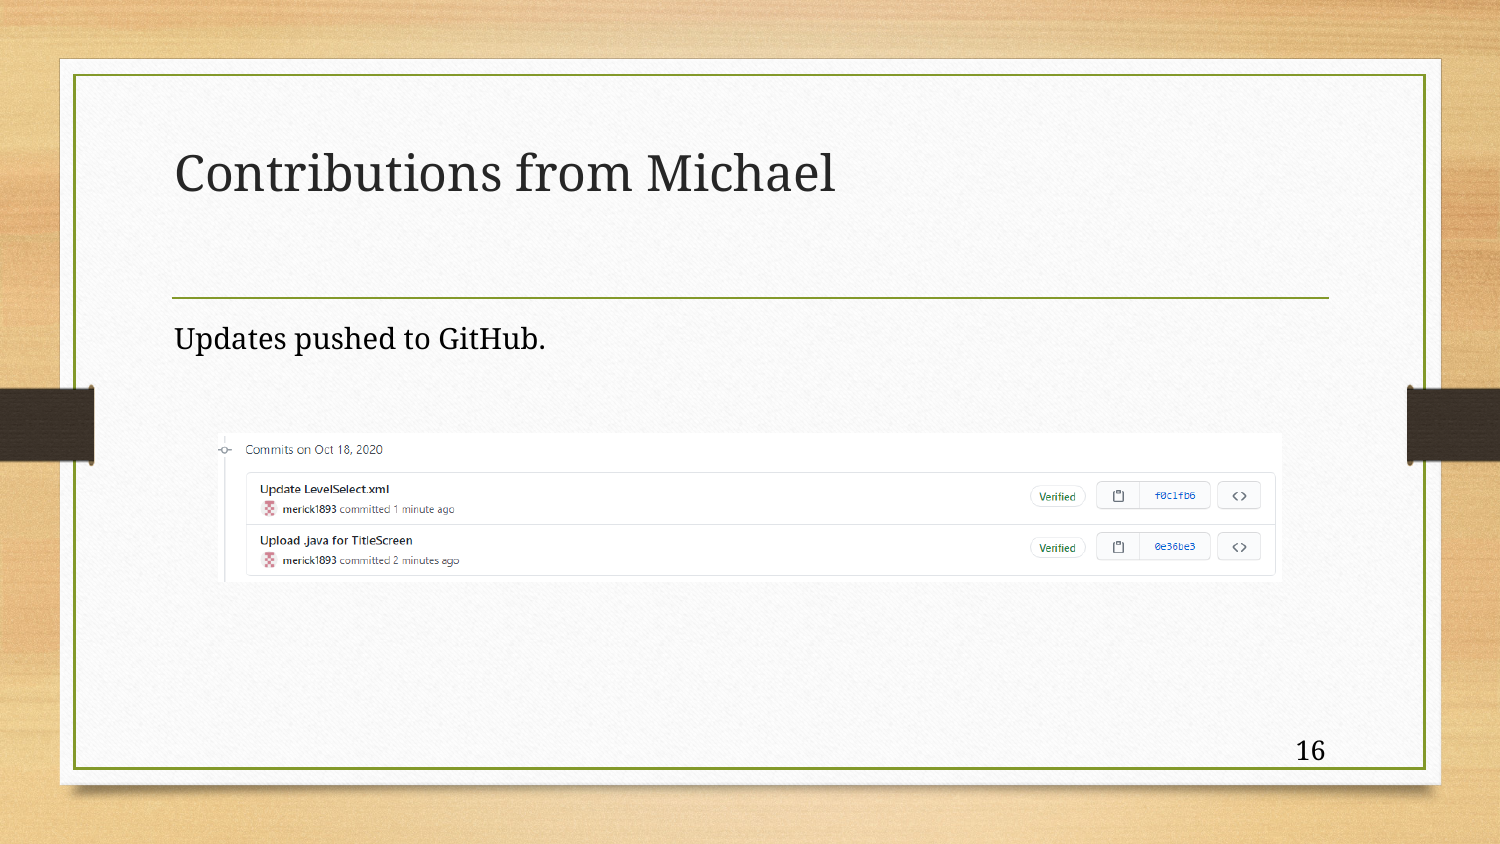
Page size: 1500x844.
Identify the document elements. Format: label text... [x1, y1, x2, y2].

slide_number 16 [1273, 734, 1341, 769]
text_box Updates pushed to GitHub. [159, 305, 1341, 641]
title Contributions from Michael [159, 120, 1341, 282]
picture [0, 0, 1500, 844]
